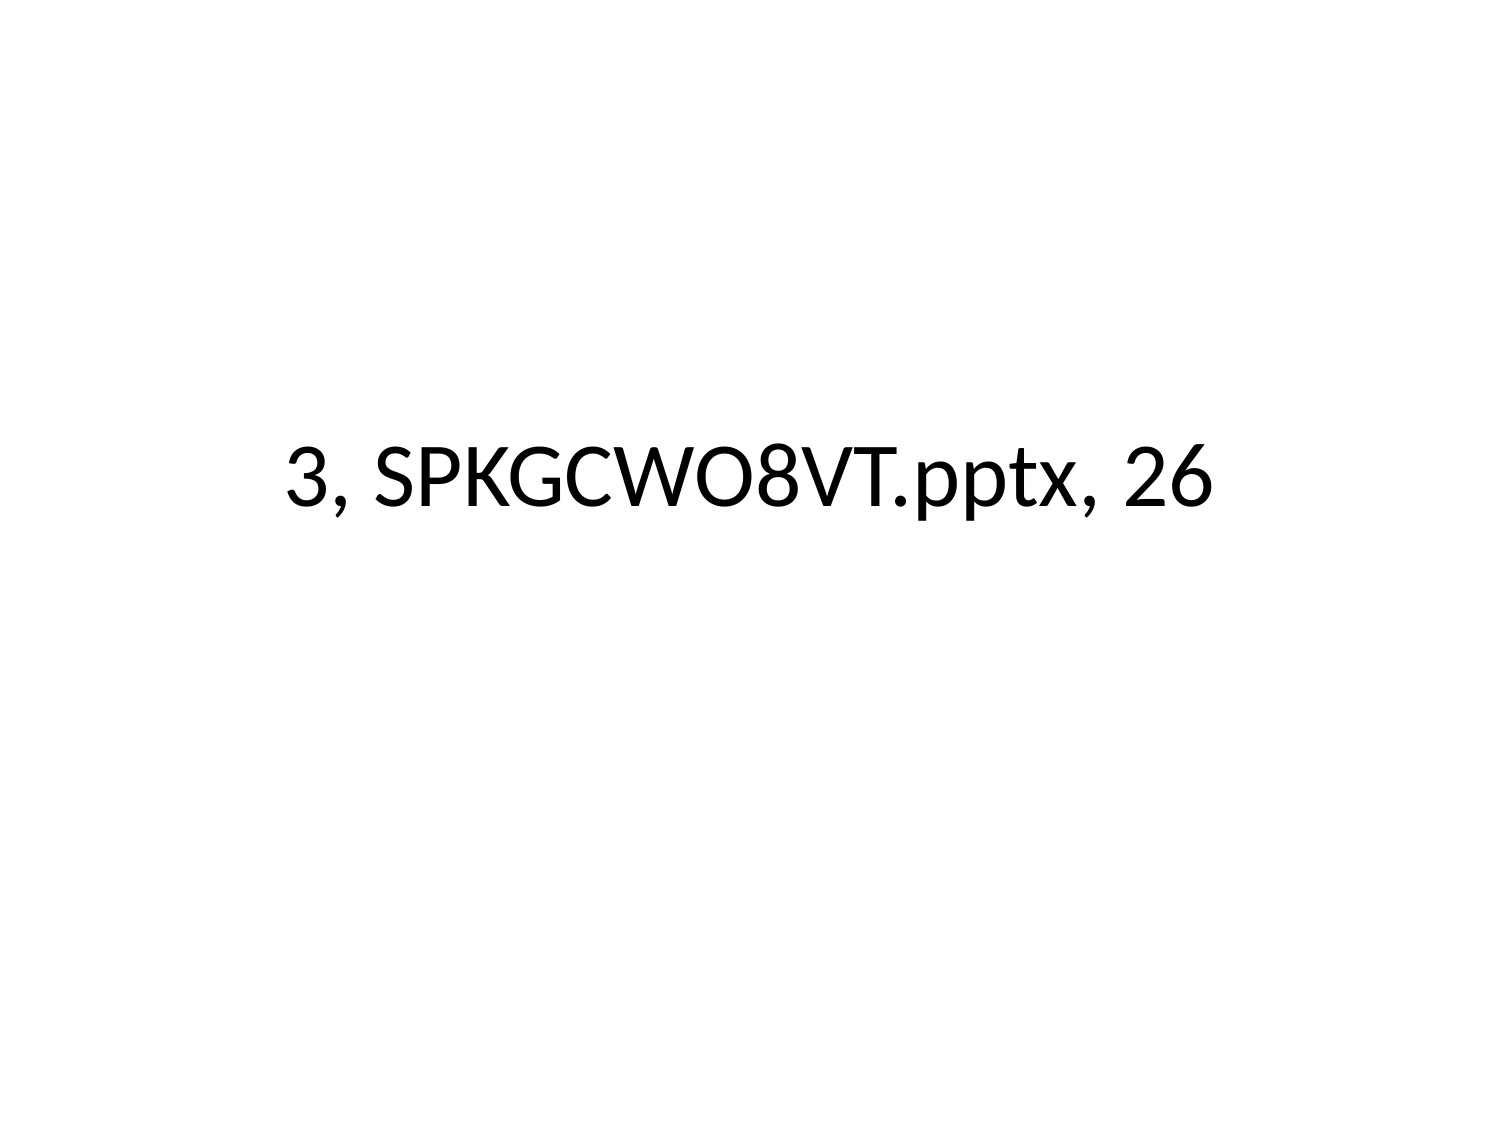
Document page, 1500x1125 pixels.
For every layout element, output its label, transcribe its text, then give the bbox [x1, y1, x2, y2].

title 3, SPKGCWO8VT.pptx, 26 [112, 349, 1388, 591]
